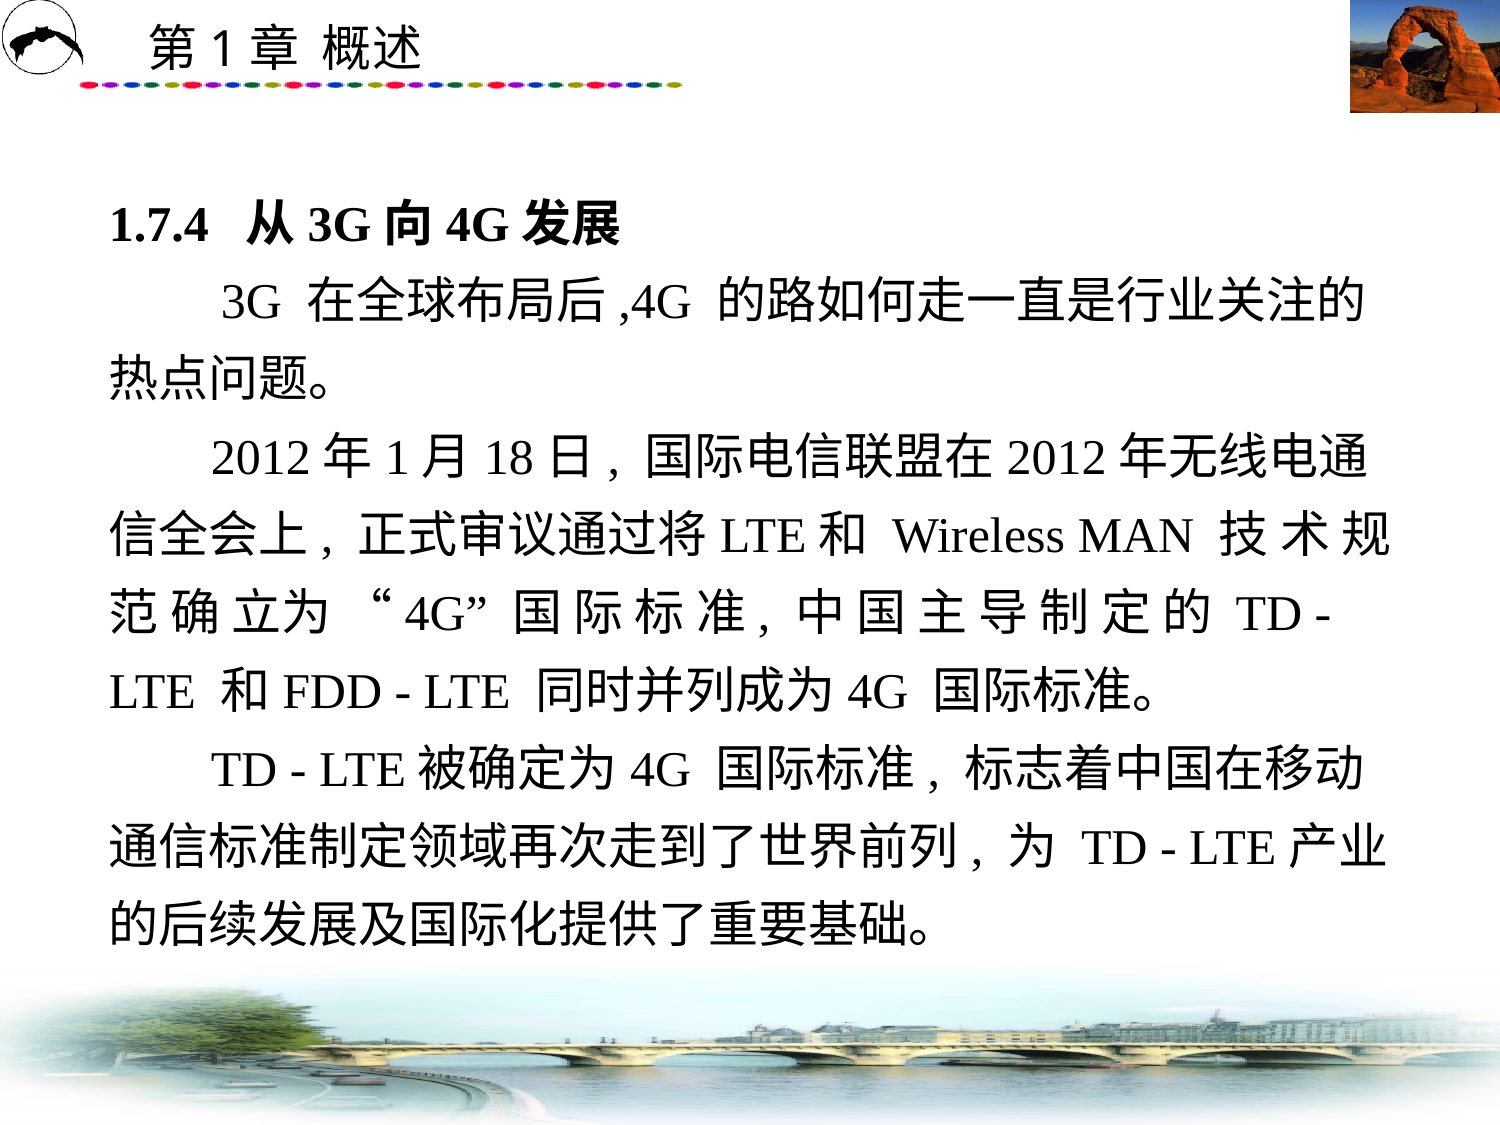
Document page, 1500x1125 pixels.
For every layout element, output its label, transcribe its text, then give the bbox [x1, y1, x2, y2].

picture [74, 78, 691, 91]
picture [0, 0, 100, 75]
picture [1350, 0, 1500, 113]
title 1.7.4 从3G向4G发展 3G 在全球布局后,4G 的路如何走一直是行业关注的热点问题。 2012年1月18日, 国际电信联盟在2012年无线电通信全会上, 正式审议通过将LTE和 Wireless MAN 技 术 规 范 确 立为 “4G” 国 际 标 准, 中 国 主 导 制 定 的 TD - LTE 和FDD - LTE 同时并列成为4G 国际标准。 TD - LTE被确定为4G 国际标准, 标志着中国在移动通信标准制定领域再次走到了世界前列, 为 TD - LTE产业的后续发展及国际化提供了重要基础。 [93, 87, 1426, 1013]
picture [0, 962, 1500, 1125]
